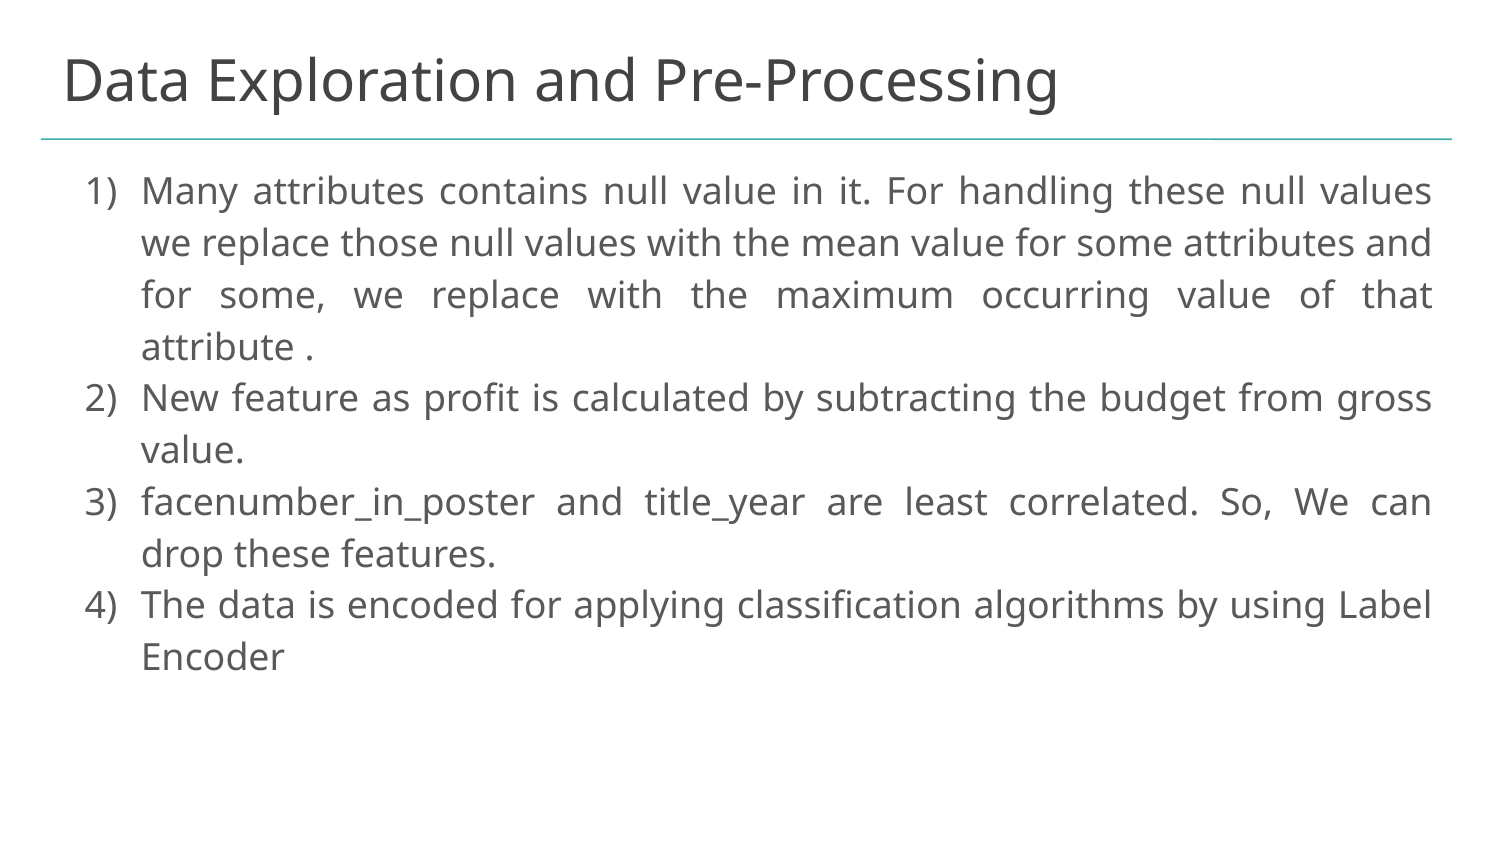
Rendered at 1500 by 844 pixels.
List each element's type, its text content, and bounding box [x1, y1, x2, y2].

text_box Many attributes contains null value in it. For handling these null values we replace those null values with the mean value for some attributes and for some, we replace with the maximum occurring value of that attribute . New feature as profit is calculated by subtracting the budget from gross value. facenumber_in_poster and title_year are least correlated. So, We can drop these features. The data is encoded for applying classification algorithms by using Label Encoder [51, 145, 1449, 750]
text_box Data Exploration and Pre-Processing [47, 27, 1446, 122]
